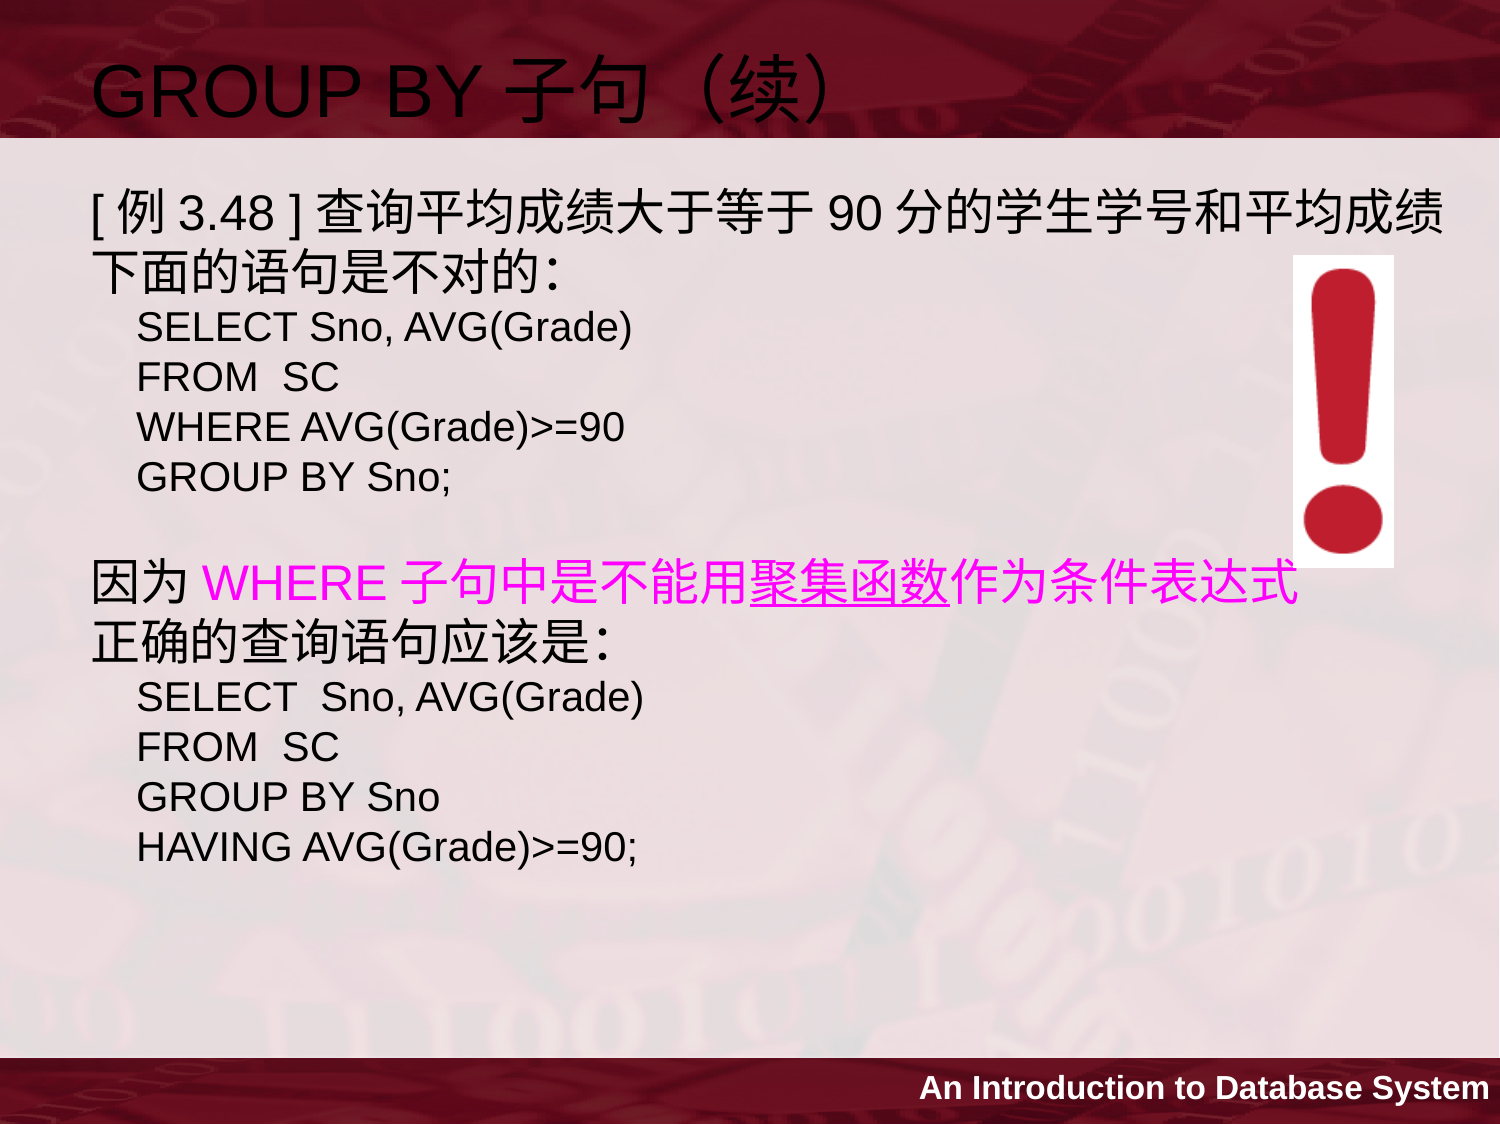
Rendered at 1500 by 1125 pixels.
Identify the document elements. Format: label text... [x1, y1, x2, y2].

title GROUP BY子句（续） [75, 0, 1425, 172]
picture [1293, 255, 1394, 569]
picture [0, 0, 1500, 1124]
list [例3.48 ]查询平均成绩大于等于90分的学生学号和平均成绩 下面的语句是不对的： SELECT Sno, AVG(Grade) FROM SC WHERE AVG(Grade)>=90 GROUP BY Sno; 因为WHERE子句中是不能用聚集函数作为条件表达式 正确的查询语句应该是： SELECT Sno, AVG(Grade) FROM SC GROUP BY Sno HAVING AVG(Grade)>=90; [75, 172, 1483, 1099]
